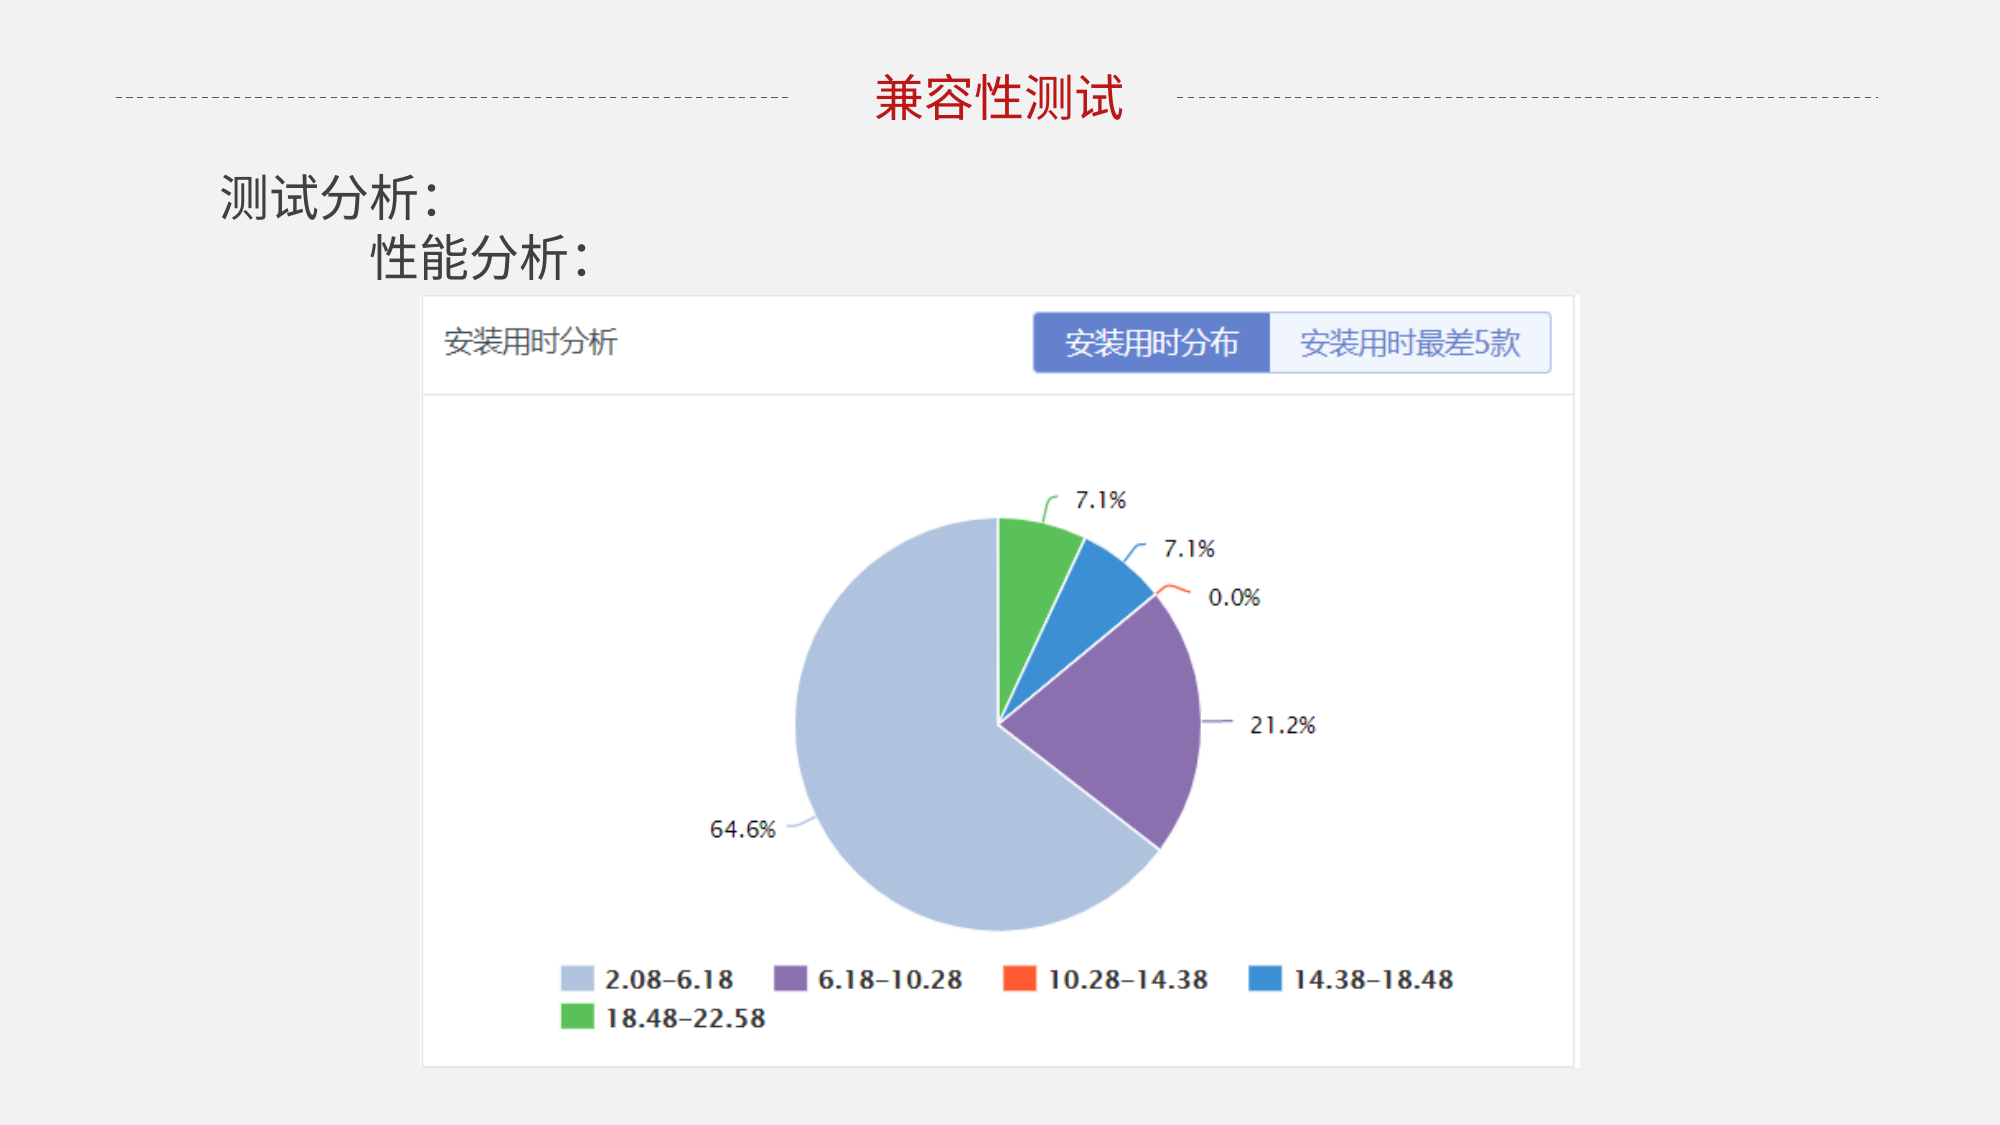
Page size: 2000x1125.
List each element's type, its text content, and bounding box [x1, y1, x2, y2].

picture [419, 295, 1580, 1068]
text_box 兼容性测试 [859, 59, 1140, 135]
text_box 测试分析： 性能分析： [204, 158, 1795, 294]
